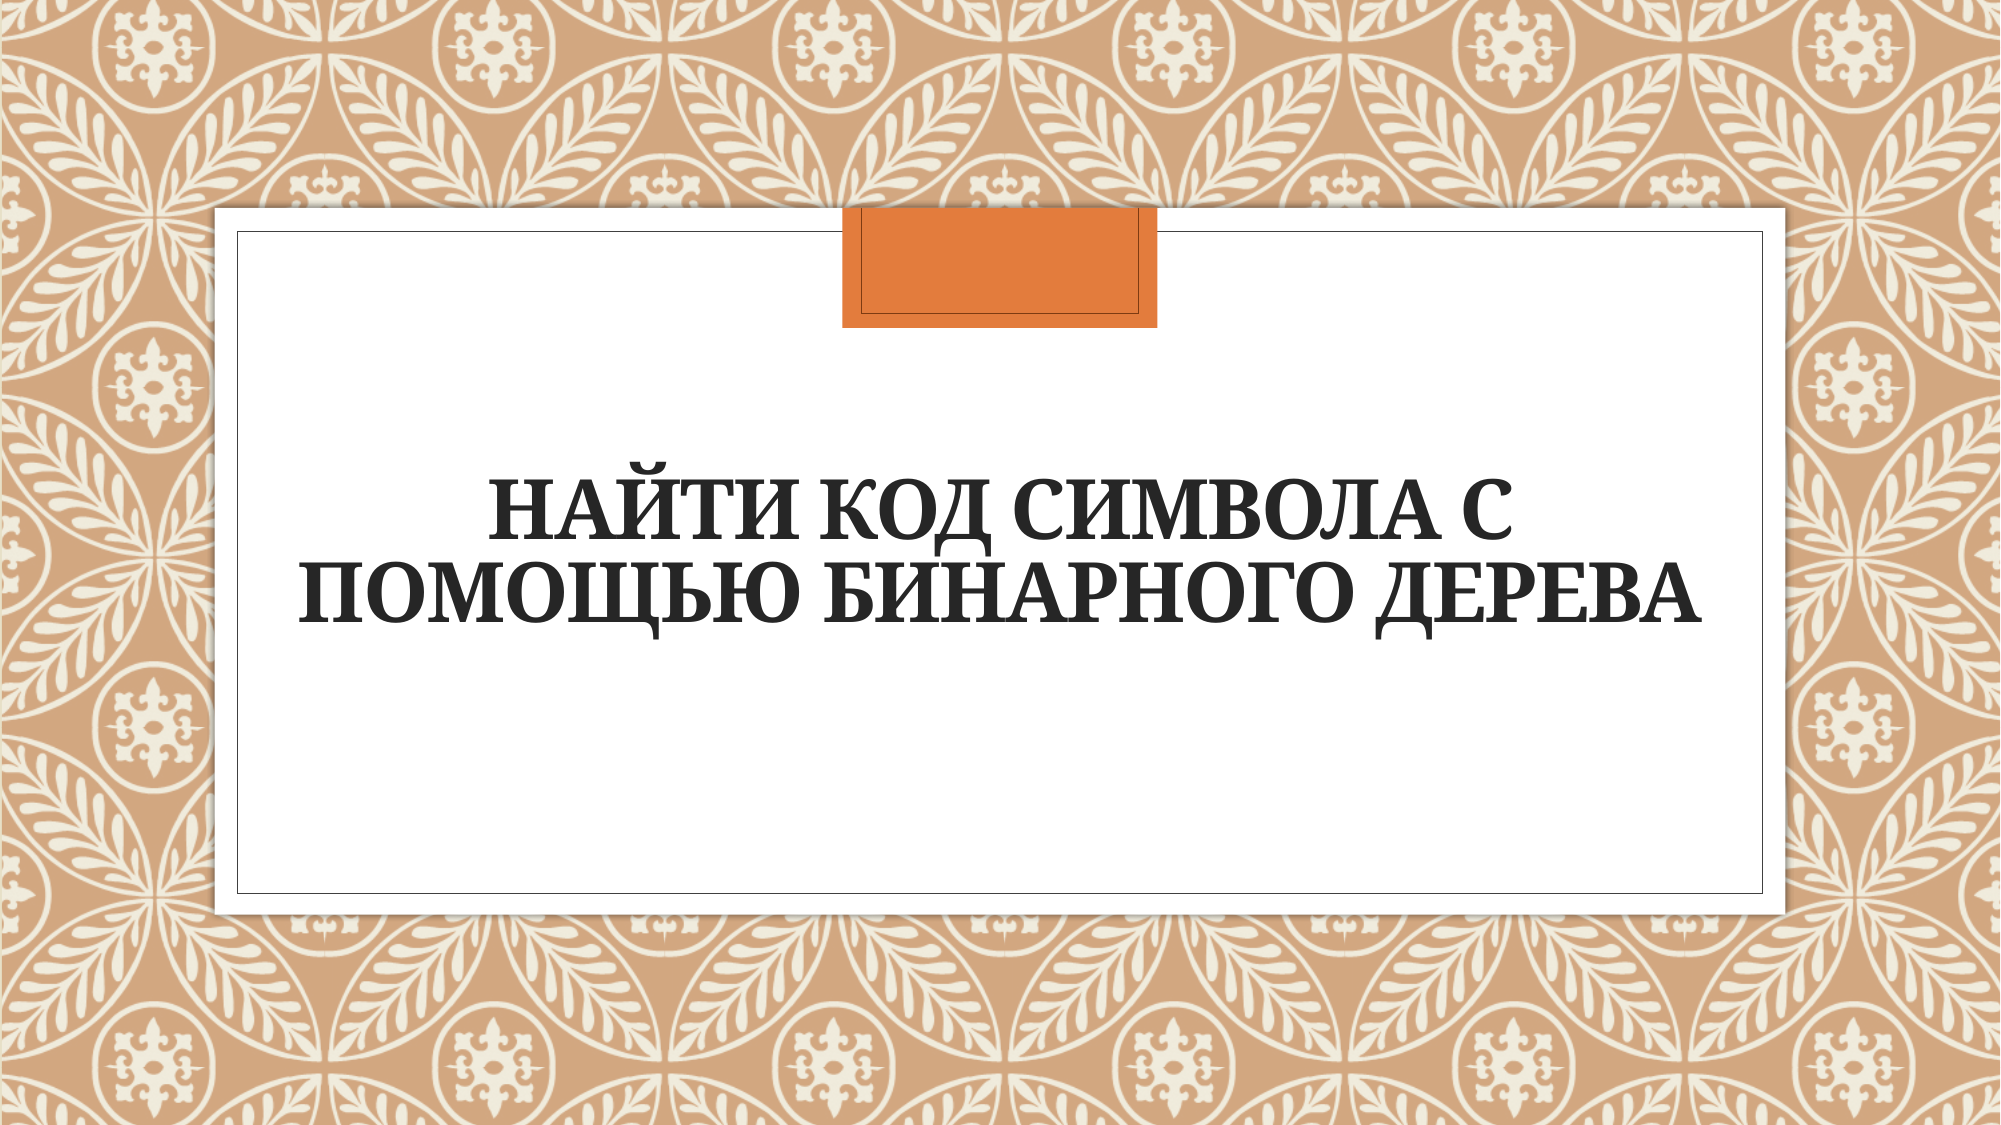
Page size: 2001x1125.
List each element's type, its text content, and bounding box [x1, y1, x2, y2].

title Найти Код символа с помощью бинарного дерева [256, 343, 1745, 769]
